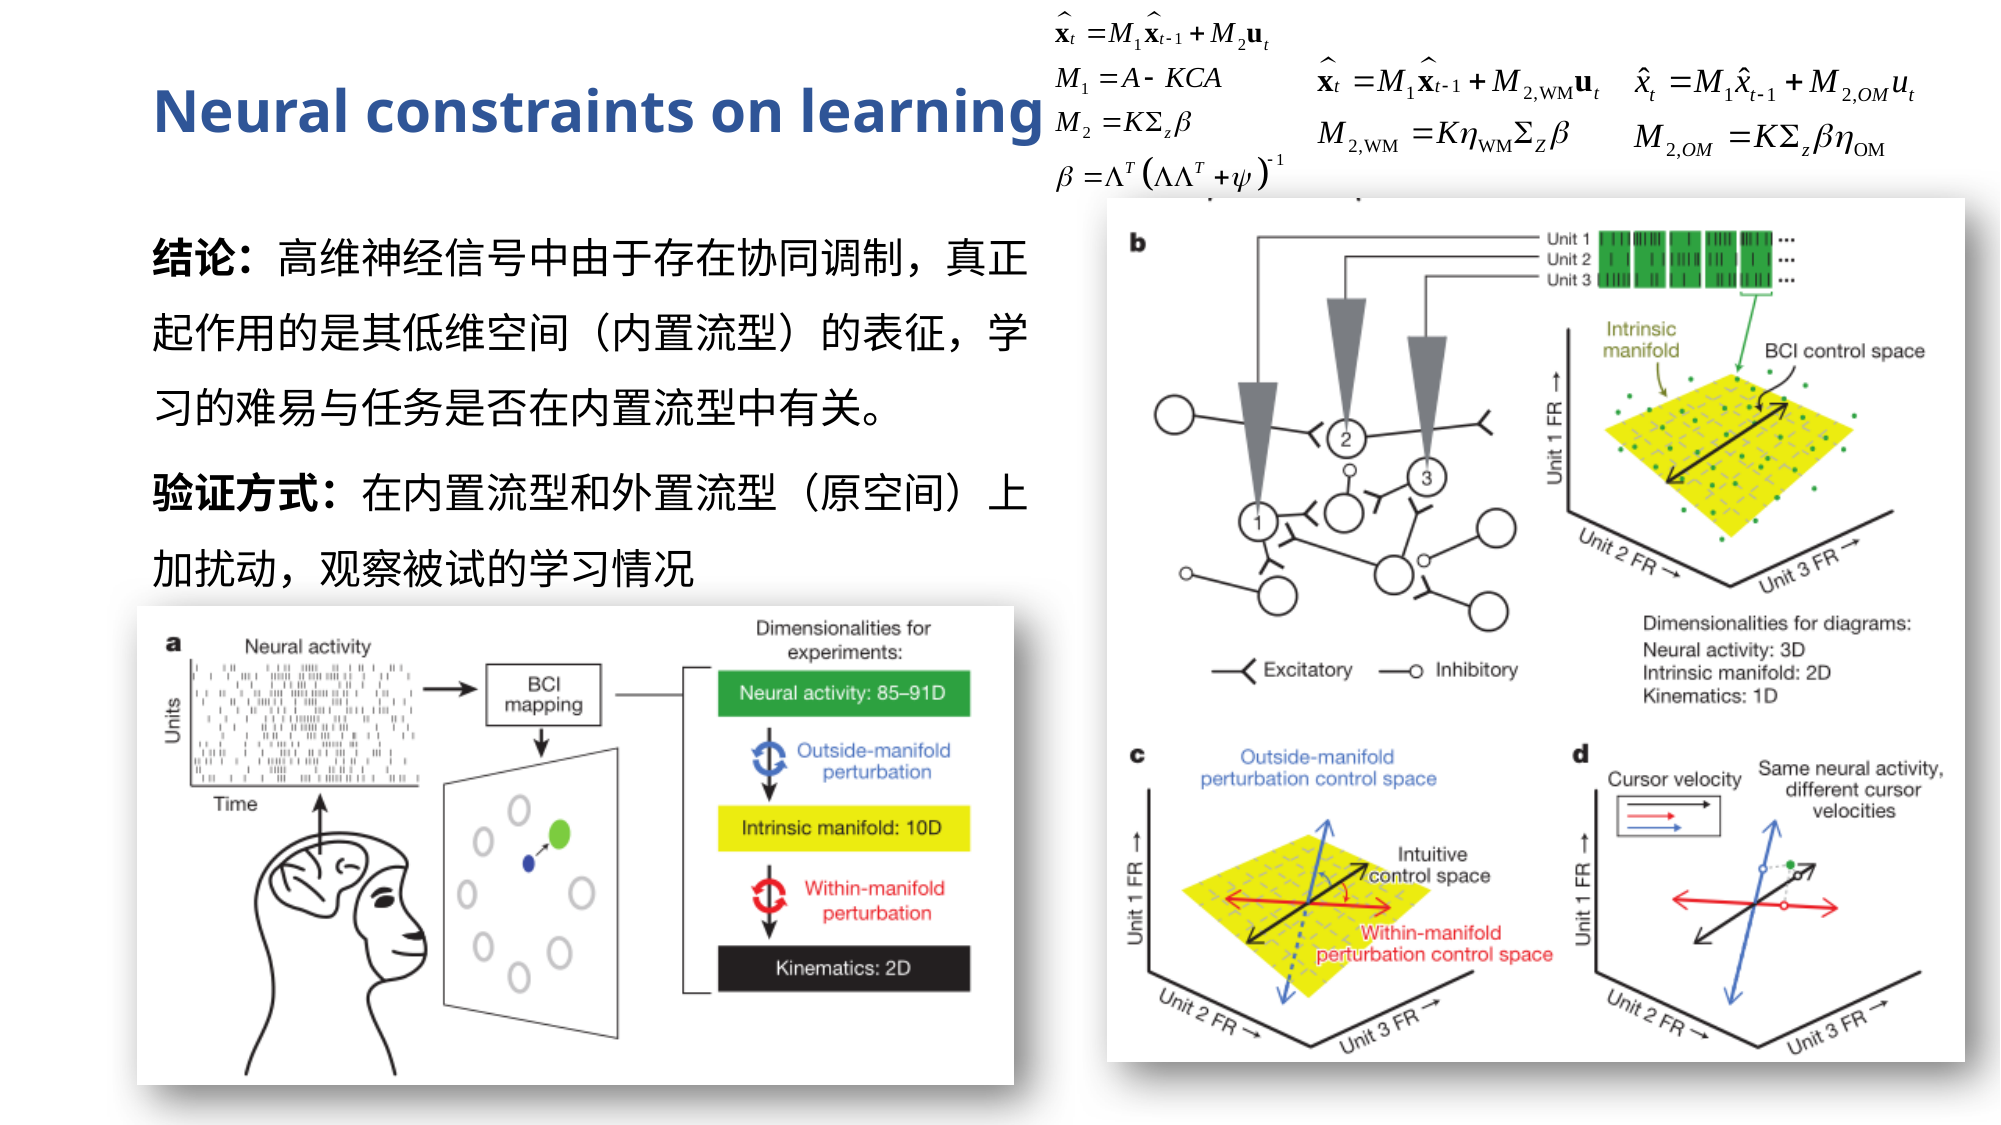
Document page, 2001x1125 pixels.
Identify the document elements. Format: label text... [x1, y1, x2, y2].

title Neural constraints on learning [137, 59, 1050, 169]
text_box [1628, 59, 1923, 168]
picture [137, 606, 1015, 1085]
list 结论：高维神经信号中由于存在协同调制，真正起作用的是其低维空间（内置流型）的表征，学习的难易与任务是否在内置流型中有关。 验证方式：在内置流型和外置流型（原空间）上加扰动，观察被试的学习情况 [137, 198, 1077, 1014]
title Neural constraints on learning [1290, 59, 1863, 169]
picture [1106, 198, 1965, 1062]
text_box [1312, 52, 1606, 162]
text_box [1050, 8, 1290, 206]
